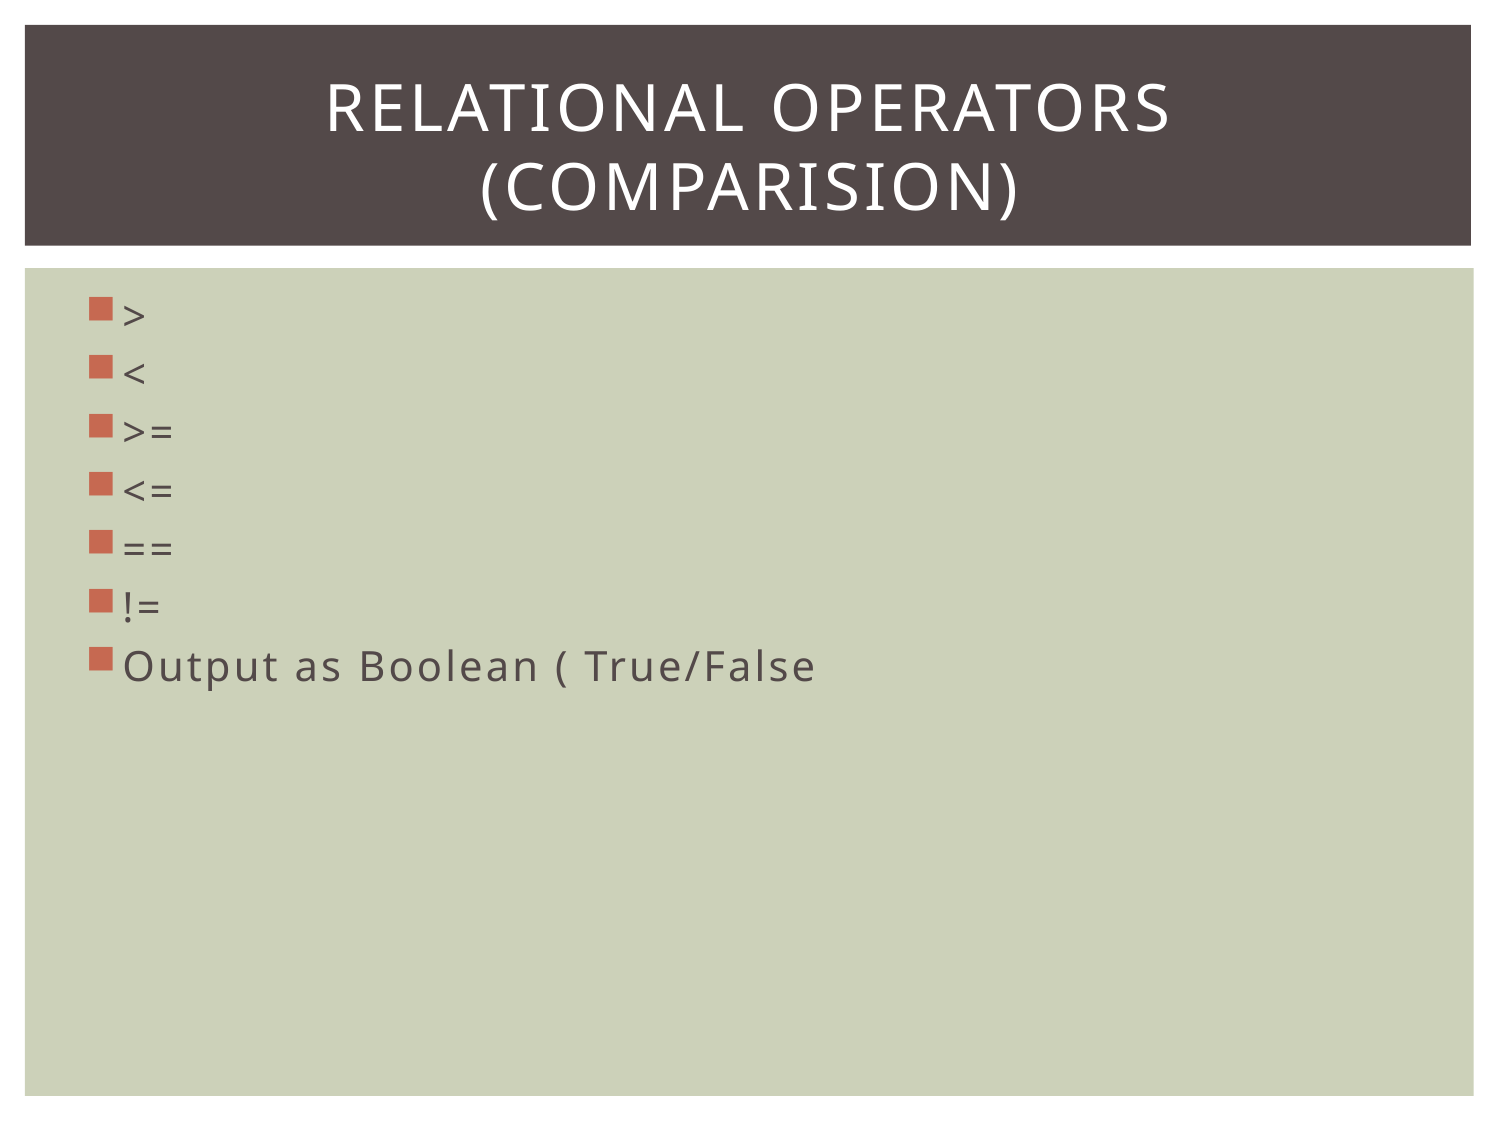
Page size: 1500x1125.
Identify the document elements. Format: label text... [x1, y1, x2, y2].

list > < >= <= == != Output as Boolean ( True/False [62, 281, 1442, 1005]
title Relational Operators (Comparision) [62, 58, 1438, 232]
